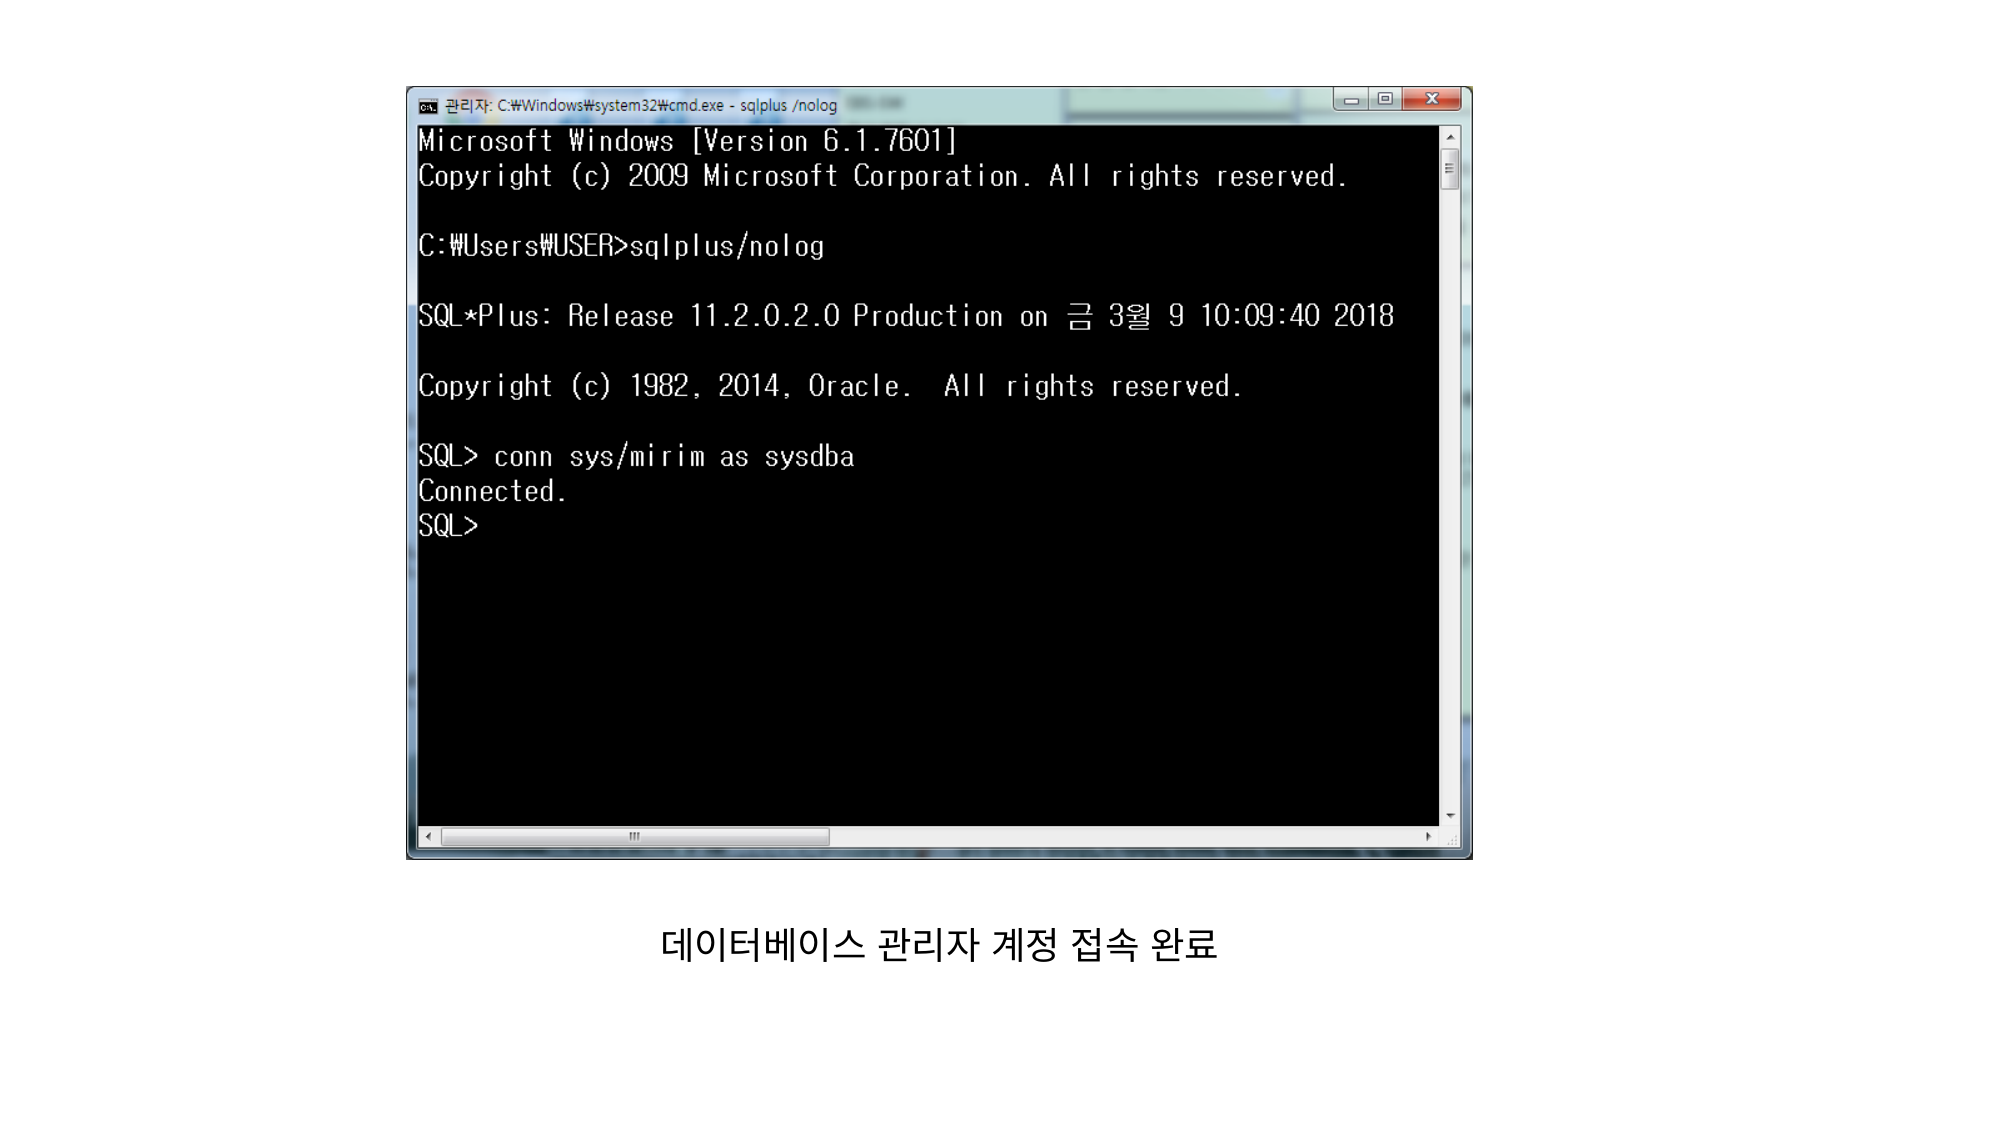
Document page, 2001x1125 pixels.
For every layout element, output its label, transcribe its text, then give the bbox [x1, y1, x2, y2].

picture [406, 86, 1473, 860]
text_box 데이터베이스 관리자 계정 접속 완료 [406, 914, 1473, 975]
